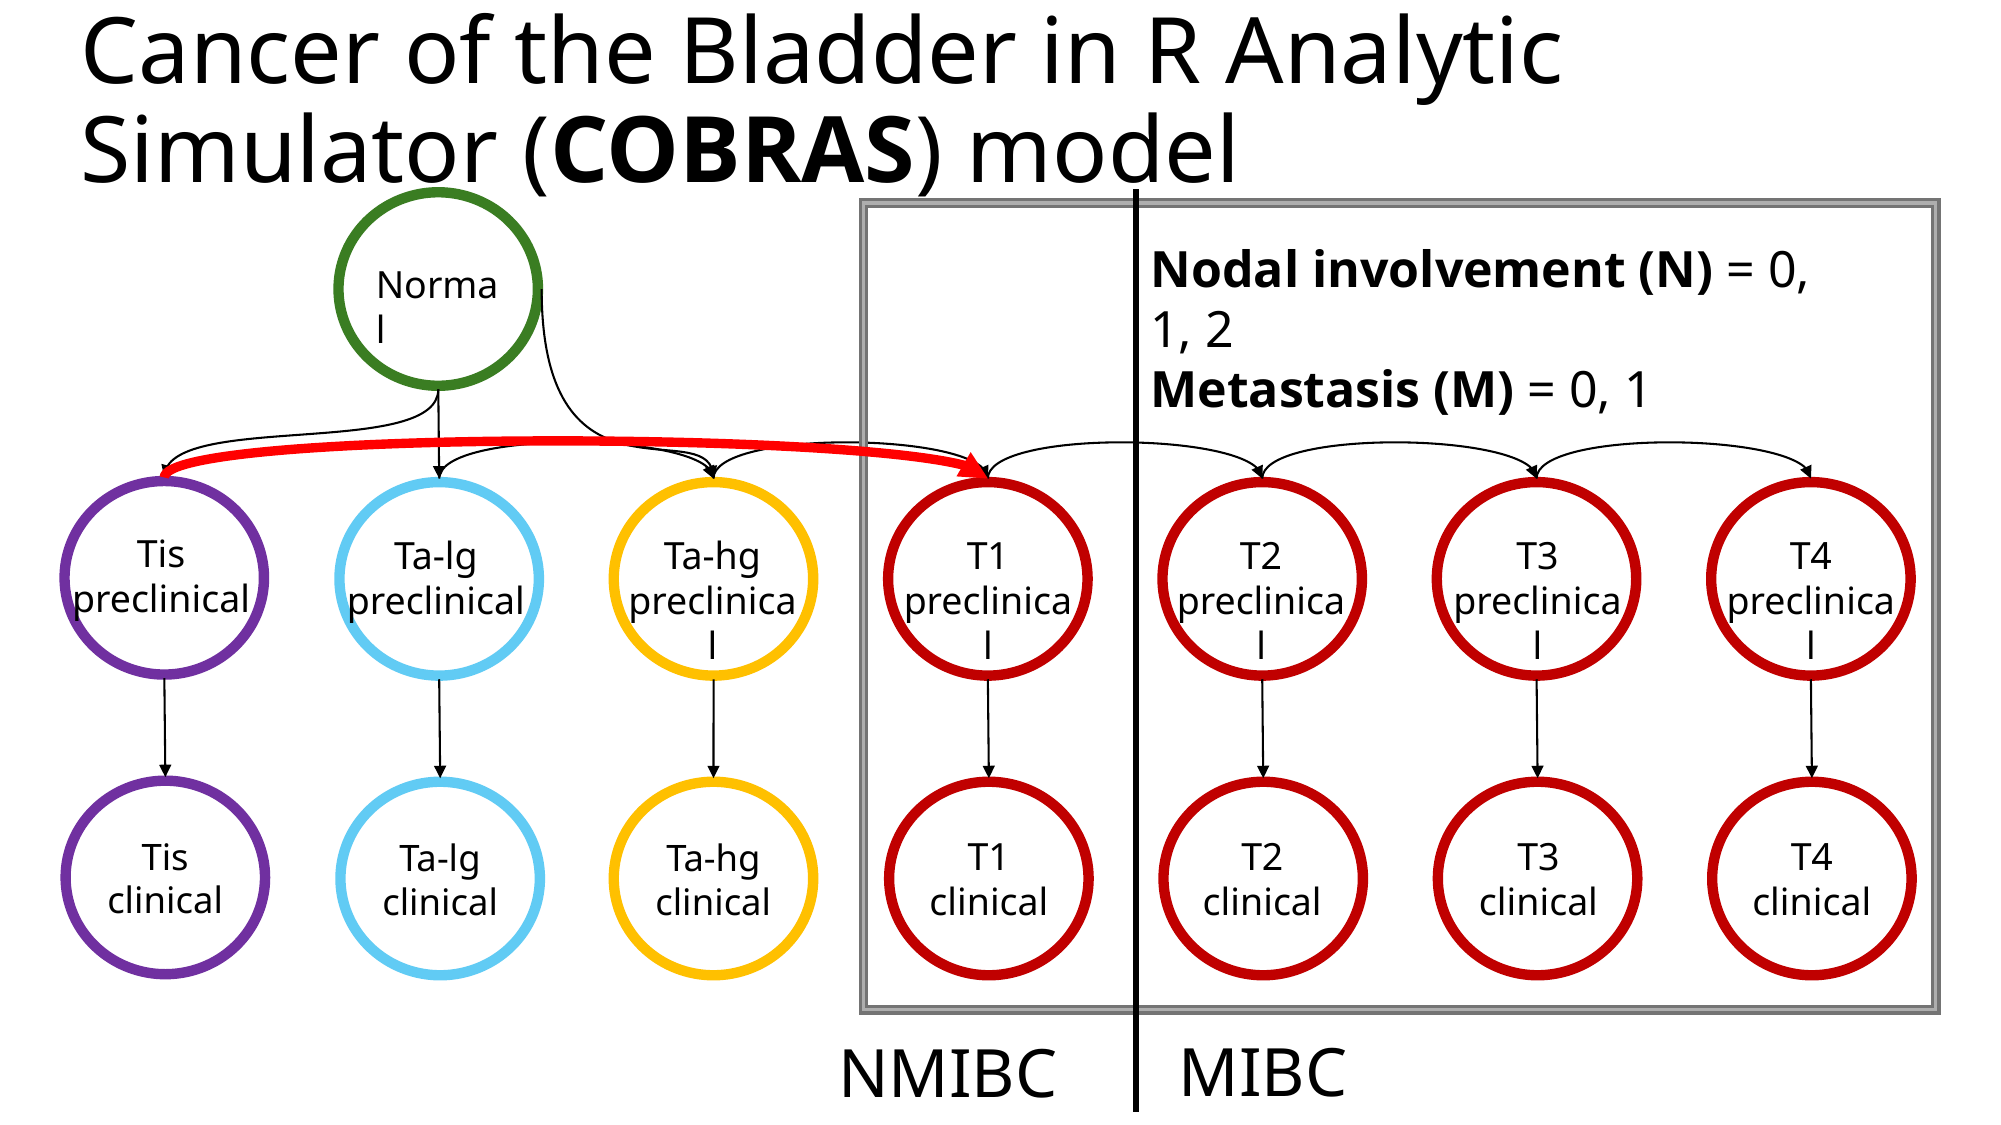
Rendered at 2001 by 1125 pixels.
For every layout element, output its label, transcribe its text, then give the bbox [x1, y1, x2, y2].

text_box [72, 628, 256, 680]
text_box [859, 456, 1133, 1015]
text_box Tis preclinical [56, 522, 266, 628]
text_box Normal [361, 253, 520, 358]
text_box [541, 288, 575, 479]
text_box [163, 288, 336, 478]
text_box [1447, 776, 1628, 826]
text_box [266, 552, 270, 603]
text_box Ta-hg preclinical [609, 524, 816, 675]
text_box [348, 630, 530, 681]
text_box T4 preclinical [1707, 524, 1915, 675]
text_box T1 clinical [885, 825, 1093, 931]
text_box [1398, 340, 1402, 617]
text_box Tis clinical [60, 775, 271, 980]
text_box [850, 340, 854, 617]
text_box [1447, 931, 1628, 981]
text_box [1227, 675, 1298, 681]
text_box [1173, 476, 1351, 524]
text_box [333, 187, 544, 391]
text_box [1173, 931, 1354, 981]
text_box [625, 476, 802, 524]
text_box T4 clinical [1708, 826, 1916, 931]
text_box Nodal involvement (N) = 0, 1, 2 Metastasis (M) = 0, 1 [1139, 229, 1850, 425]
text_box Cancer of the Bladder in R Analytic Simulator (COBRAS) model [65, 0, 1930, 122]
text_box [1673, 340, 1677, 617]
text_box [350, 476, 528, 524]
text_box [76, 475, 253, 522]
text_box T3 preclinical [1434, 524, 1641, 675]
text_box [898, 931, 1079, 981]
text_box Ta-lg clinical [335, 776, 546, 981]
text_box [1721, 931, 1902, 981]
text_box Ta-hg clinical [608, 776, 819, 981]
text_box [1448, 476, 1625, 524]
text_box [1139, 198, 1941, 1015]
text_box Ta-lg preclinical [331, 524, 540, 630]
text_box [1173, 776, 1354, 826]
text_box [678, 675, 749, 681]
text_box [1722, 476, 1900, 524]
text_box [1124, 340, 1128, 617]
text_box [1776, 675, 1846, 681]
text_box [1721, 776, 1902, 826]
text_box MIBC [1126, 1022, 1401, 1118]
text_box T2 preclinical [1157, 524, 1365, 675]
text_box [899, 476, 1077, 524]
text_box [899, 776, 1079, 825]
text_box NMIBC [810, 1023, 1086, 1119]
text_box T2 clinical [1158, 826, 1366, 931]
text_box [578, 288, 715, 479]
text_box [953, 675, 1023, 681]
text_box [1501, 675, 1572, 681]
text_box T3 clinical [1435, 826, 1642, 931]
text_box T1 preclinical [884, 524, 1092, 675]
text_box [859, 198, 1133, 446]
text_box [540, 550, 545, 608]
